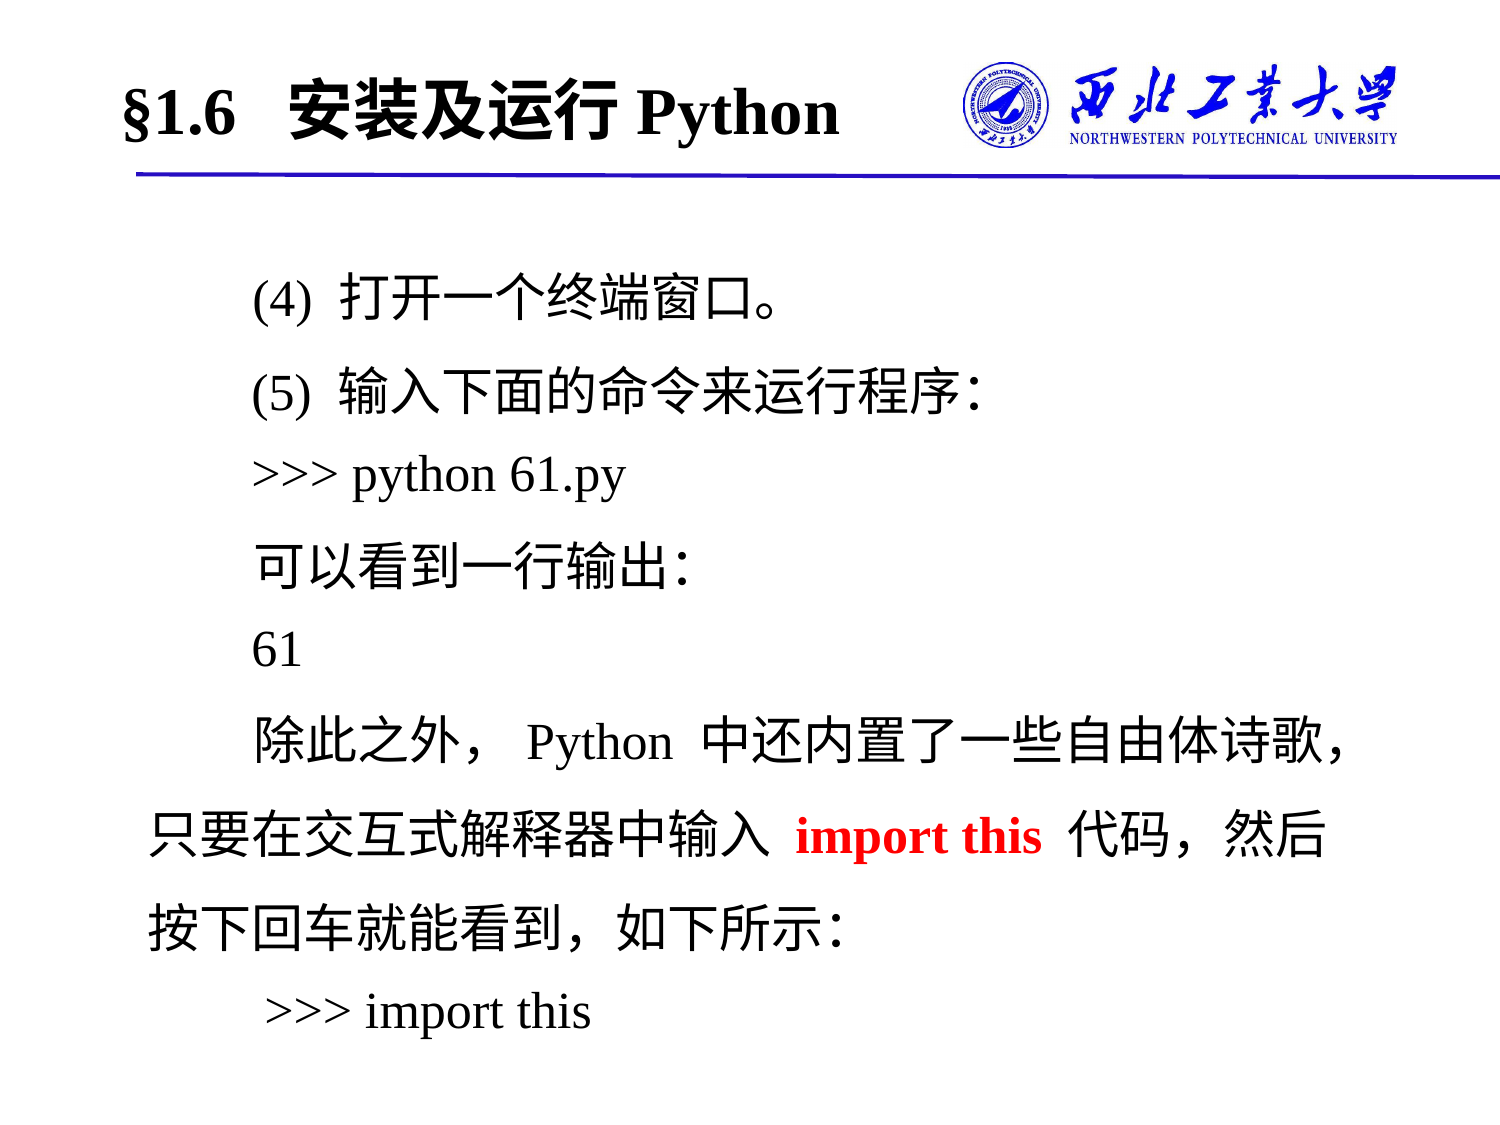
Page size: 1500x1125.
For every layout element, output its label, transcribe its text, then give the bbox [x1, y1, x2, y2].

title §1.6 安装及运行Python [105, 69, 883, 168]
picture [963, 62, 1397, 148]
subtitle (4) 打开一个终端窗口。 (5) 输入下面的命令来运行程序： >>> python 61.py 可以看到一行输出： 61 除此之外，Python 中还内置了一些自由体诗歌，只要在交互式解释器中输入 import this 代码，然后按下回车就能看到，如下所示： >>> import this [132, 226, 1370, 1117]
